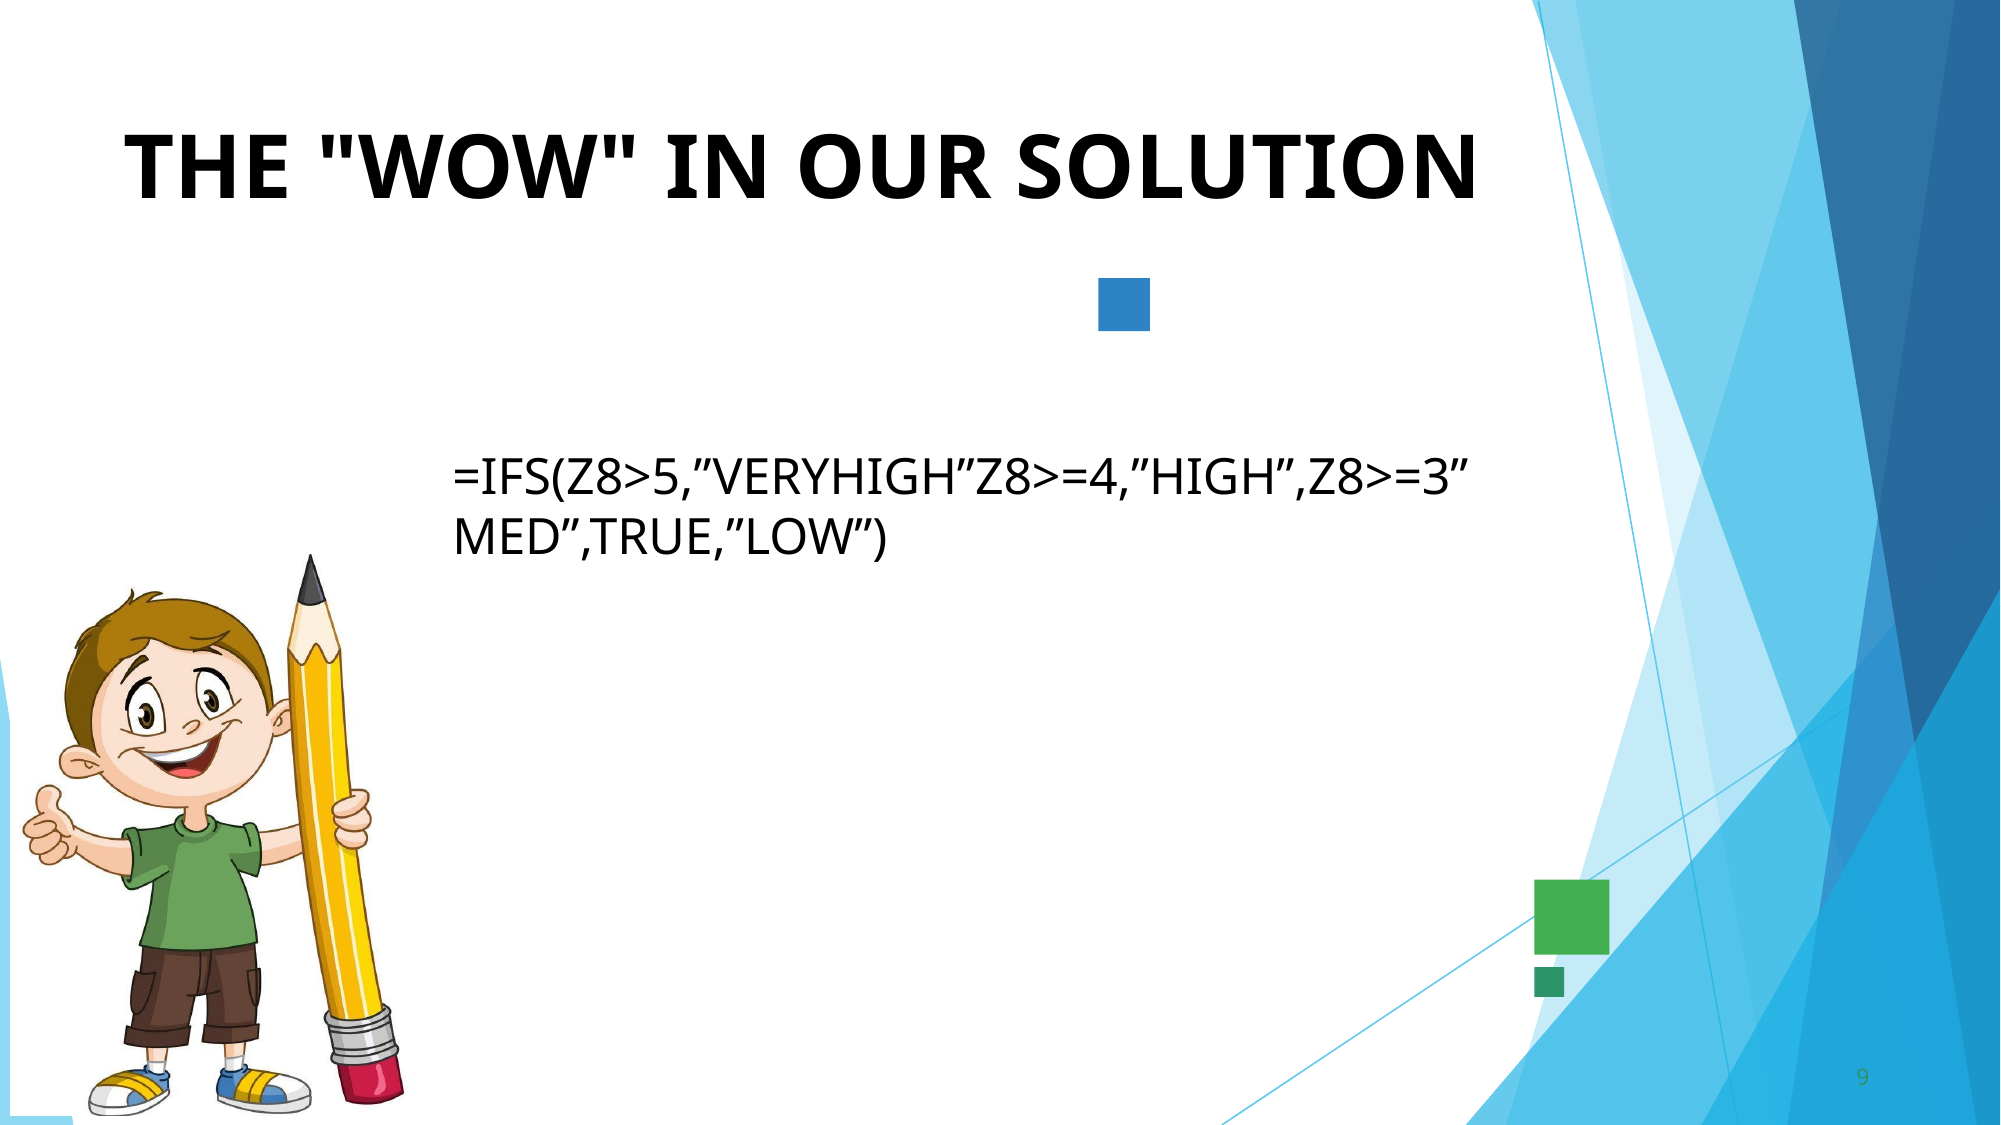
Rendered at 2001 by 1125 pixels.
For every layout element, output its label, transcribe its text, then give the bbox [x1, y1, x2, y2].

text_box =IFS(Z8>5,”VERYHIGH”Z8>=4,”HIGH”,Z8>=3”MED”,TRUE,”LOW”) [437, 437, 1513, 573]
text_box [1098, 298, 1150, 332]
title THE "WOW" IN OUR SOLUTION [121, 107, 1513, 298]
picture [10, 554, 416, 1116]
text_box 9 [1849, 1061, 1888, 1095]
text_box [1534, 967, 1565, 997]
text_box [449, 386, 1850, 543]
text_box [1534, 879, 1610, 955]
